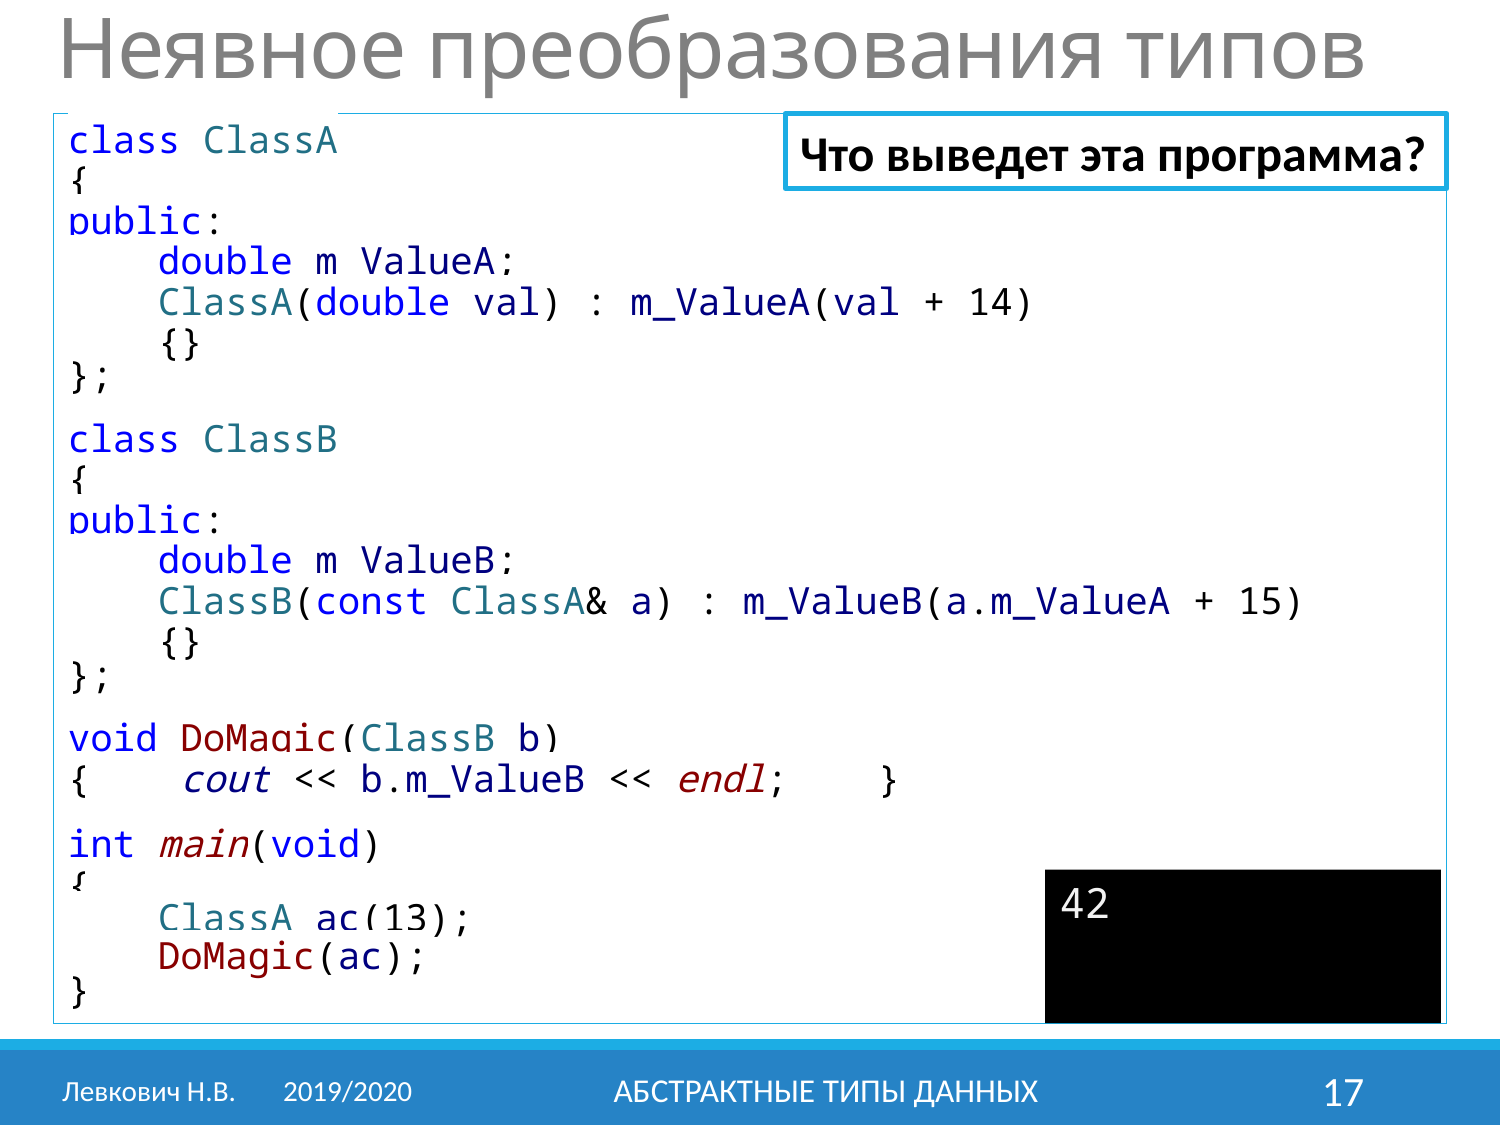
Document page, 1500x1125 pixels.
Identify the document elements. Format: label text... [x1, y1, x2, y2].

slide_number 17 [1218, 1059, 1380, 1120]
footer Абстрактные типы данных [453, 1059, 1199, 1120]
title Неявное преобразования типов [41, 2, 1459, 121]
text_box class ClassA { public: double m_ValueA; ClassA(double val) : m_ValueA(val + 14) {} }; class ClassB { public: double m_ValueB; ClassB(const ClassA& a) : m_ValueB(a.m_ValueA + 15) {} }; void DoMagic(ClassB b) { cout << b.m_ValueB << endl; } int main(void) { ClassA ac(13); DoMagic(ac); } [53, 113, 1447, 1024]
text_box Что выведет эта программа? [785, 113, 1447, 189]
slide_number Левкович Н.В. 2019/2020 [47, 1059, 440, 1120]
text_box 42 [1045, 869, 1441, 1024]
